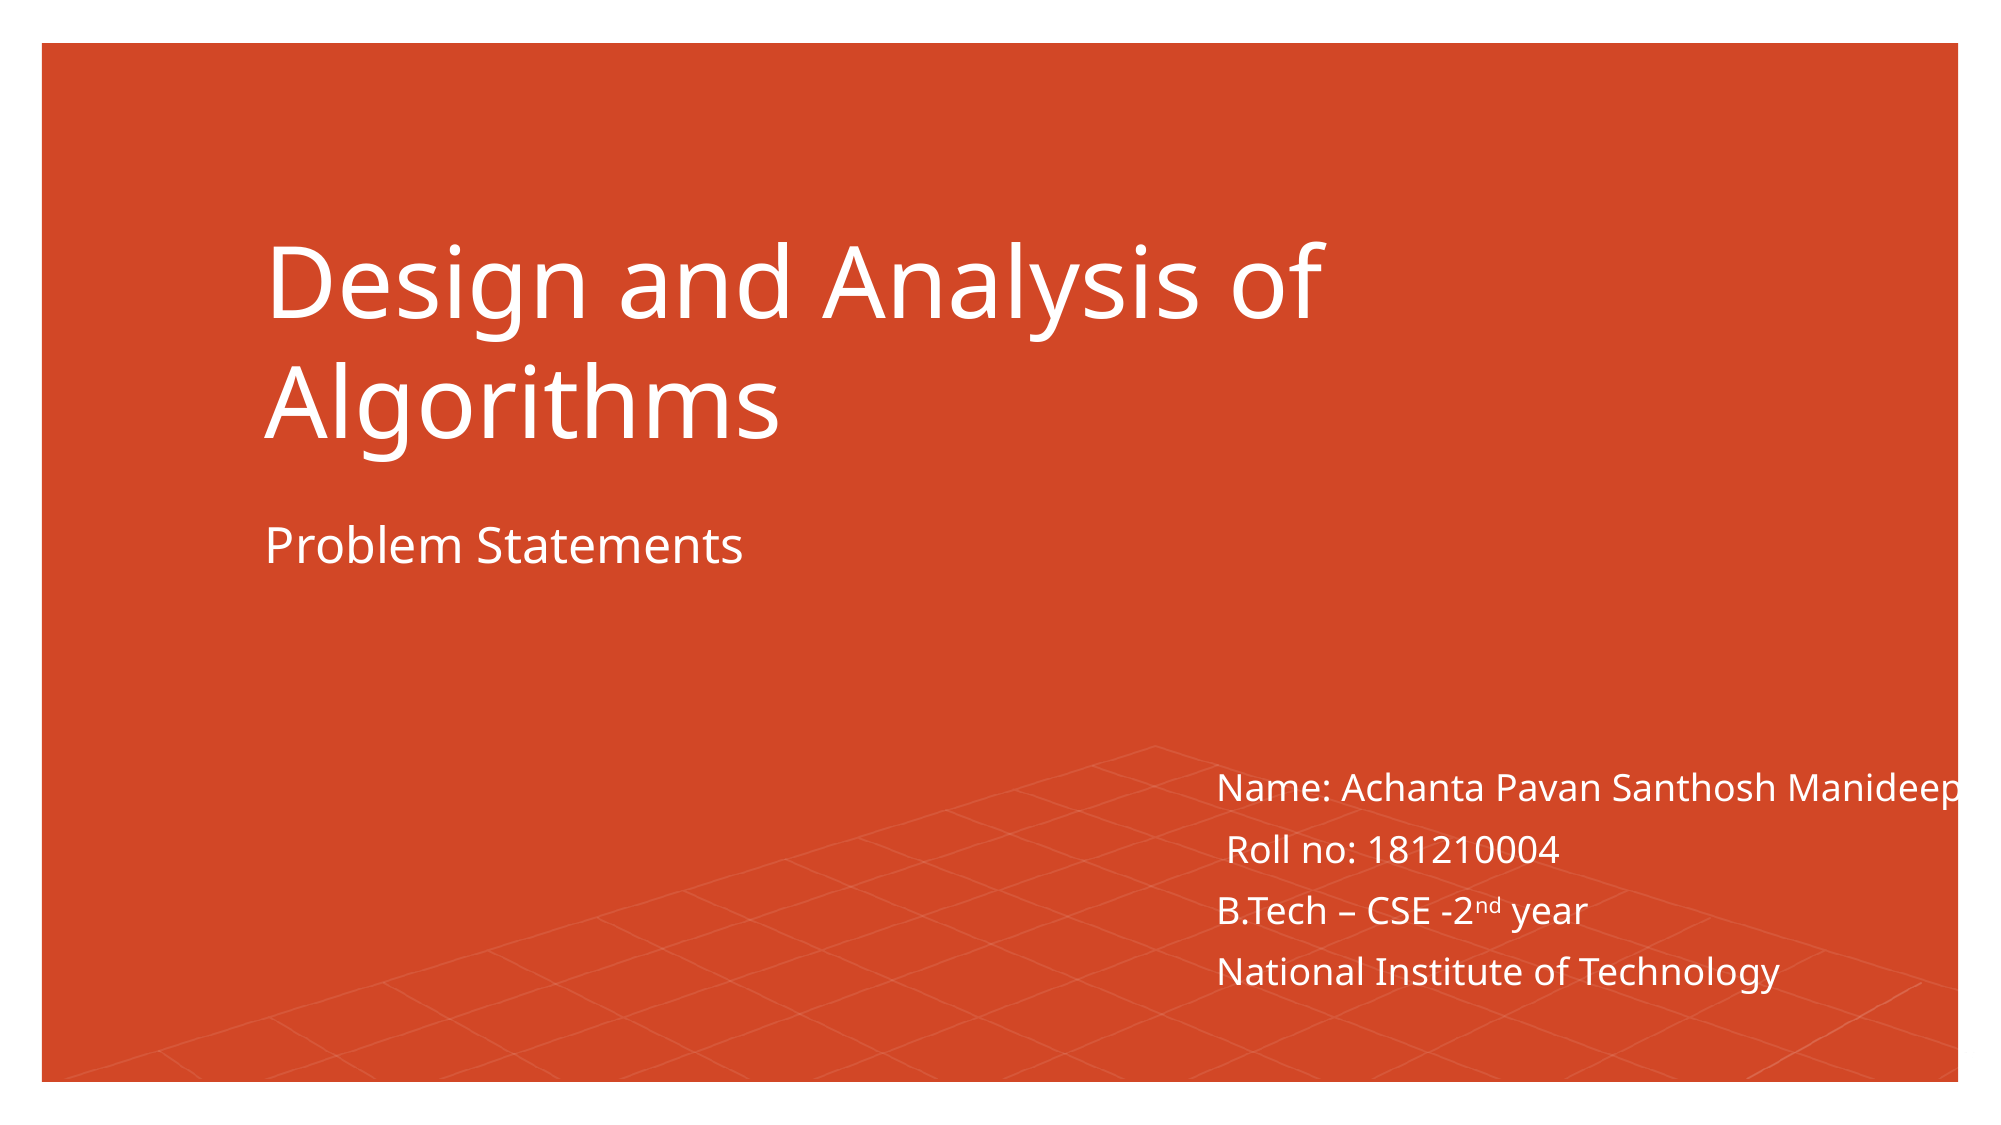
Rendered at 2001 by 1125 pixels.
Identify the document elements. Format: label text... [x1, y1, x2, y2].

title Design and Analysis of Algorithms [249, 218, 1750, 513]
picture [56, 745, 1979, 1079]
text_box Name: Achanta Pavan Santhosh Manideep Roll no: 181210004 B.Tech – CSE -2nd year National Institute of Technology [1201, 762, 2000, 1020]
subtitle Problem Statements [249, 513, 1750, 725]
